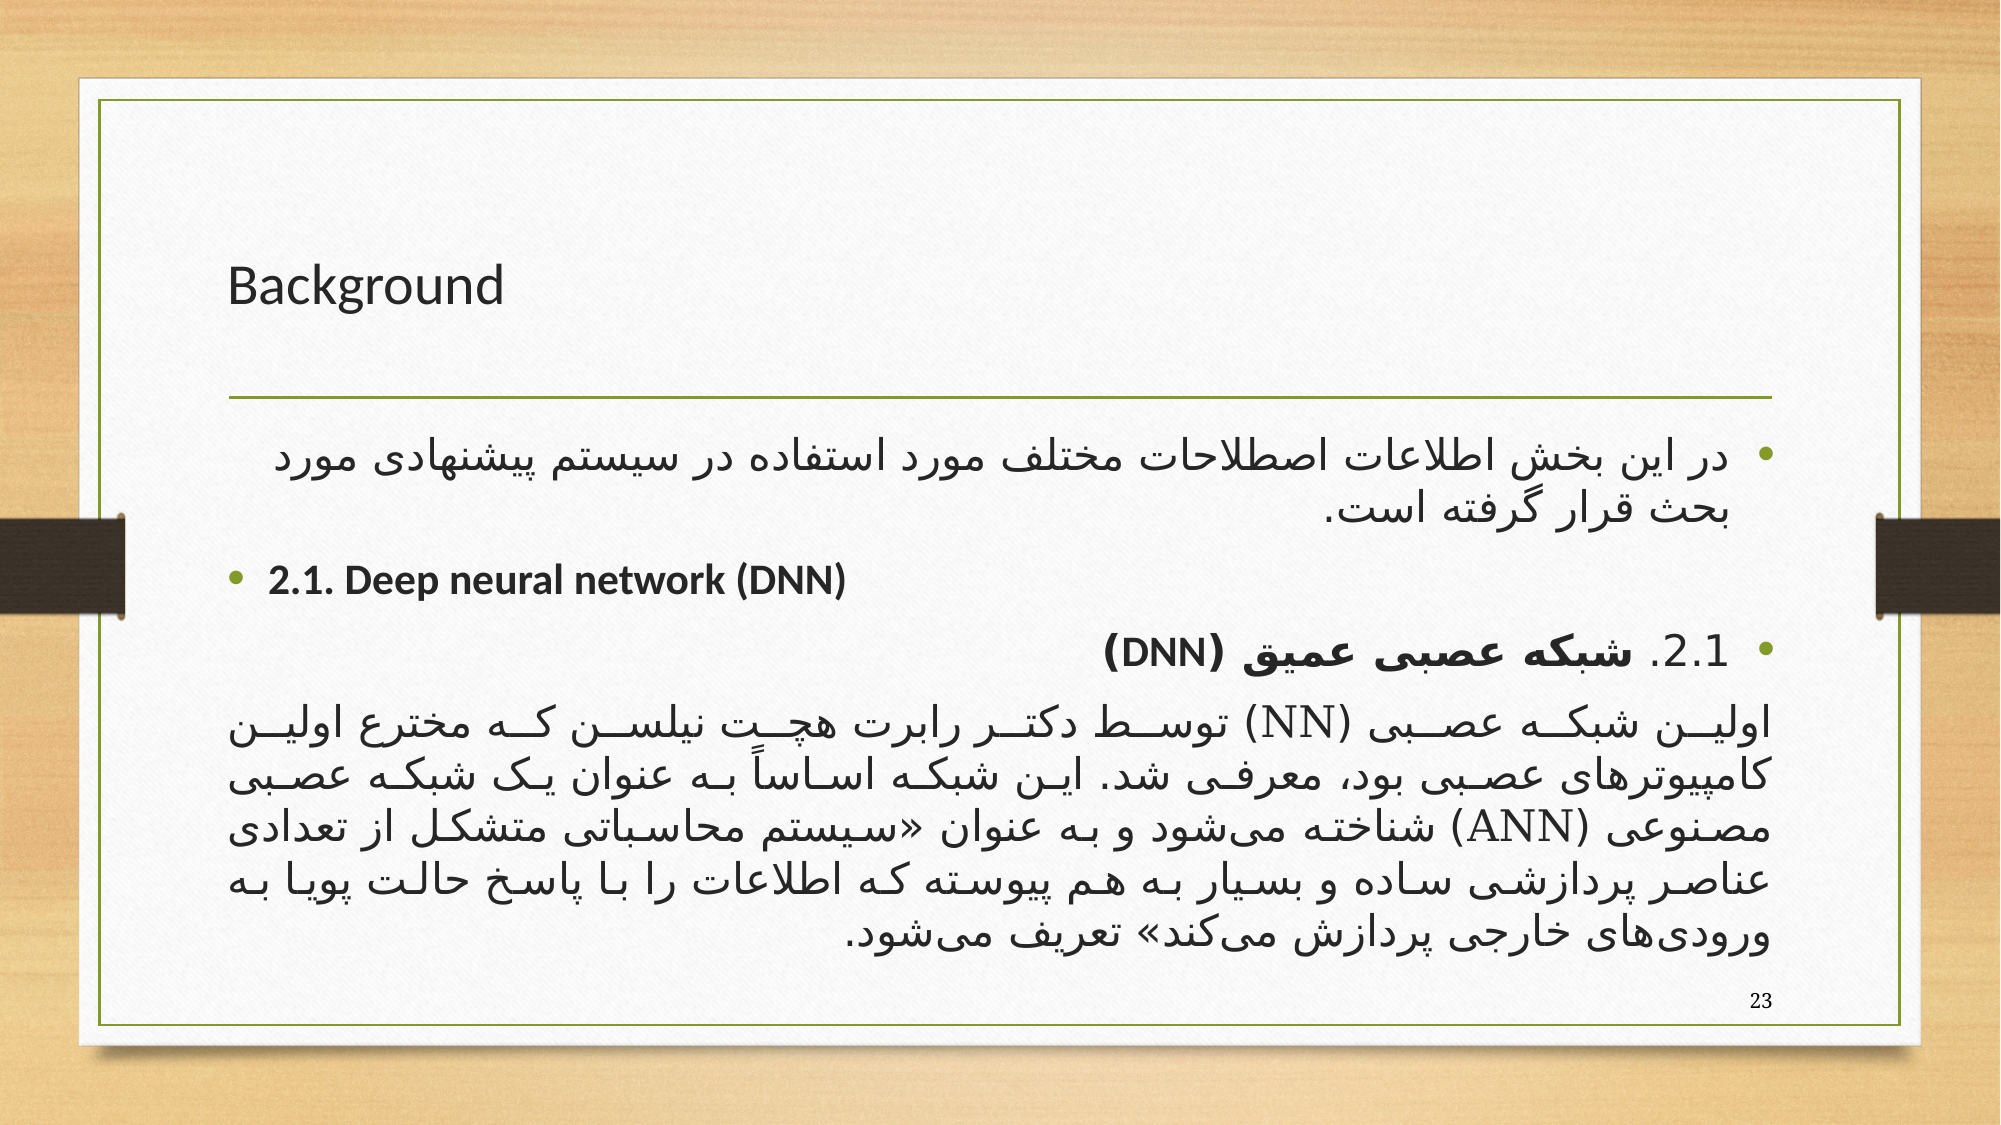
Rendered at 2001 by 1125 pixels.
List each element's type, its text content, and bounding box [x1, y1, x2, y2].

list در این بخش اطلاعات اصطلاحات مختلف مورد استفاده در سیستم پیشنهادی مورد بحث قرار گرفته است. 2.1. Deep neural network (DNN) 2.1. شبکه عصبی عمیق (DNN) اولین شبکه عصبی (NN) توسط دکتر رابرت هچت نیلسن که مخترع اولین کامپیوترهای عصبی بود، معرفی شد. این شبکه اساساً به عنوان یک شبکه عصبی مصنوعی (ANN) شناخته می‌شود و به عنوان «سیستم محاسباتی متشکل از تعدادی عناصر پردازشی ساده و بسیار به هم پیوسته که اطلاعات را با پاسخ حالت پویا به ورودی‌های خارجی پردازش می‌کند» تعریف می‌شود. [212, 419, 1788, 964]
title Background [212, 161, 1788, 375]
slide_number 23 [1698, 979, 1788, 1025]
picture [0, 0, 2001, 1125]
